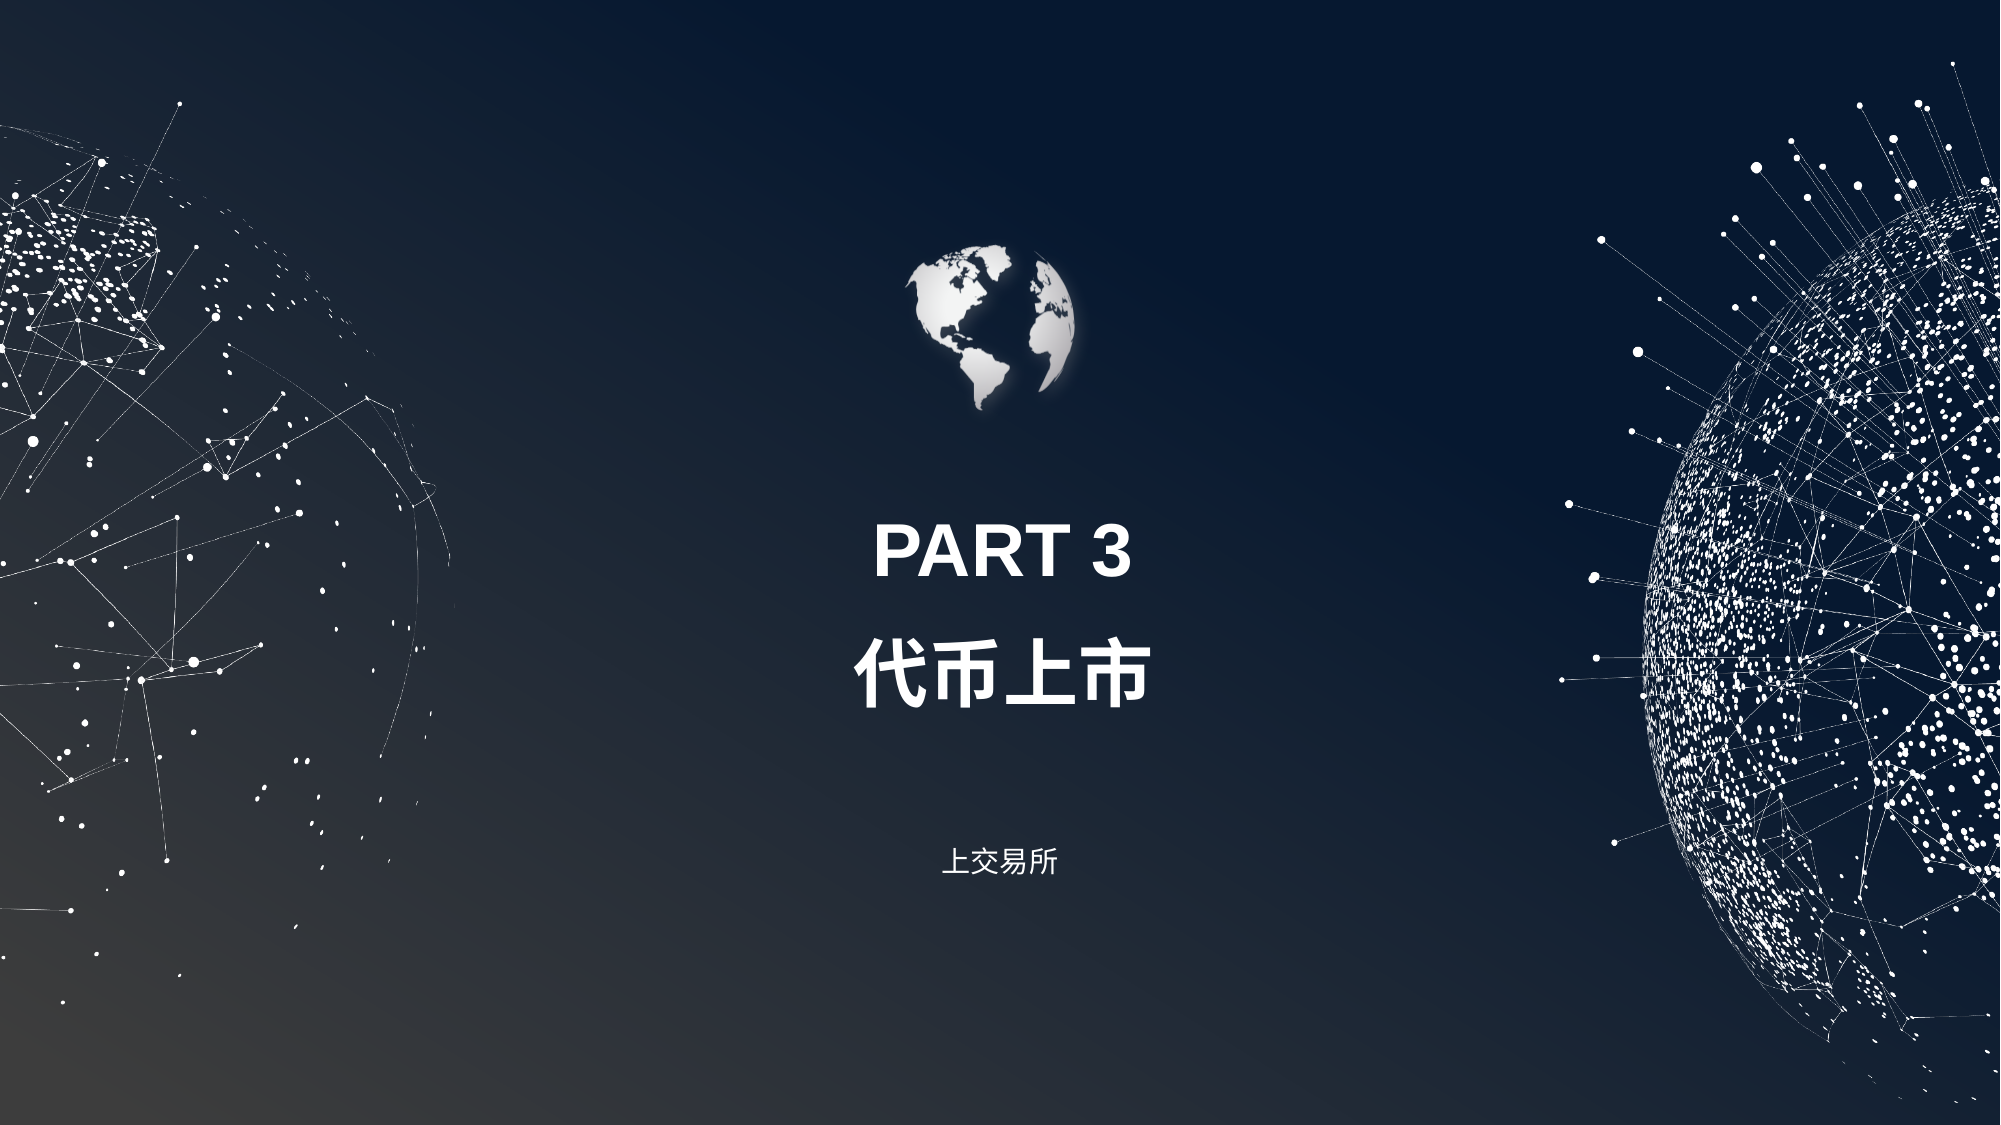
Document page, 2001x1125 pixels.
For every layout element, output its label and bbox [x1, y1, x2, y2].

text_box [0, 0, 2000, 1125]
picture [868, 203, 1132, 459]
